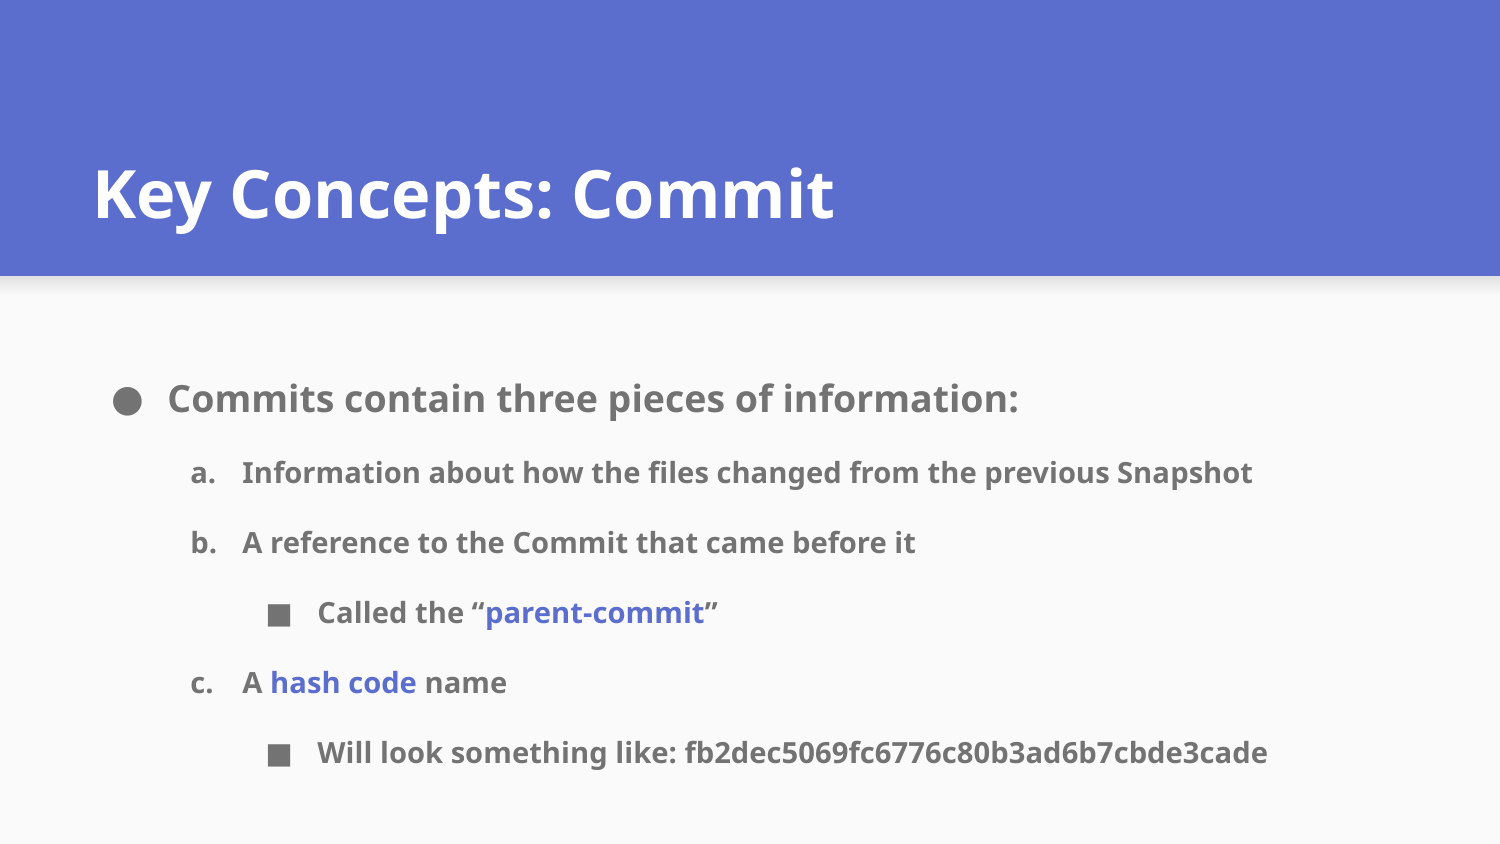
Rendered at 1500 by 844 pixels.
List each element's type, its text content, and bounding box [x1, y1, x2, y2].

title Key Concepts: Commit [77, 121, 1427, 248]
list Commits contain three pieces of information: Information about how the files changed from the previous Snapshot A reference to the Commit that came before it Called the “parent-commit” A hash code name Will look something like: fb2dec5069fc6776c80b3ad6b7cbde3cade [77, 314, 1427, 818]
